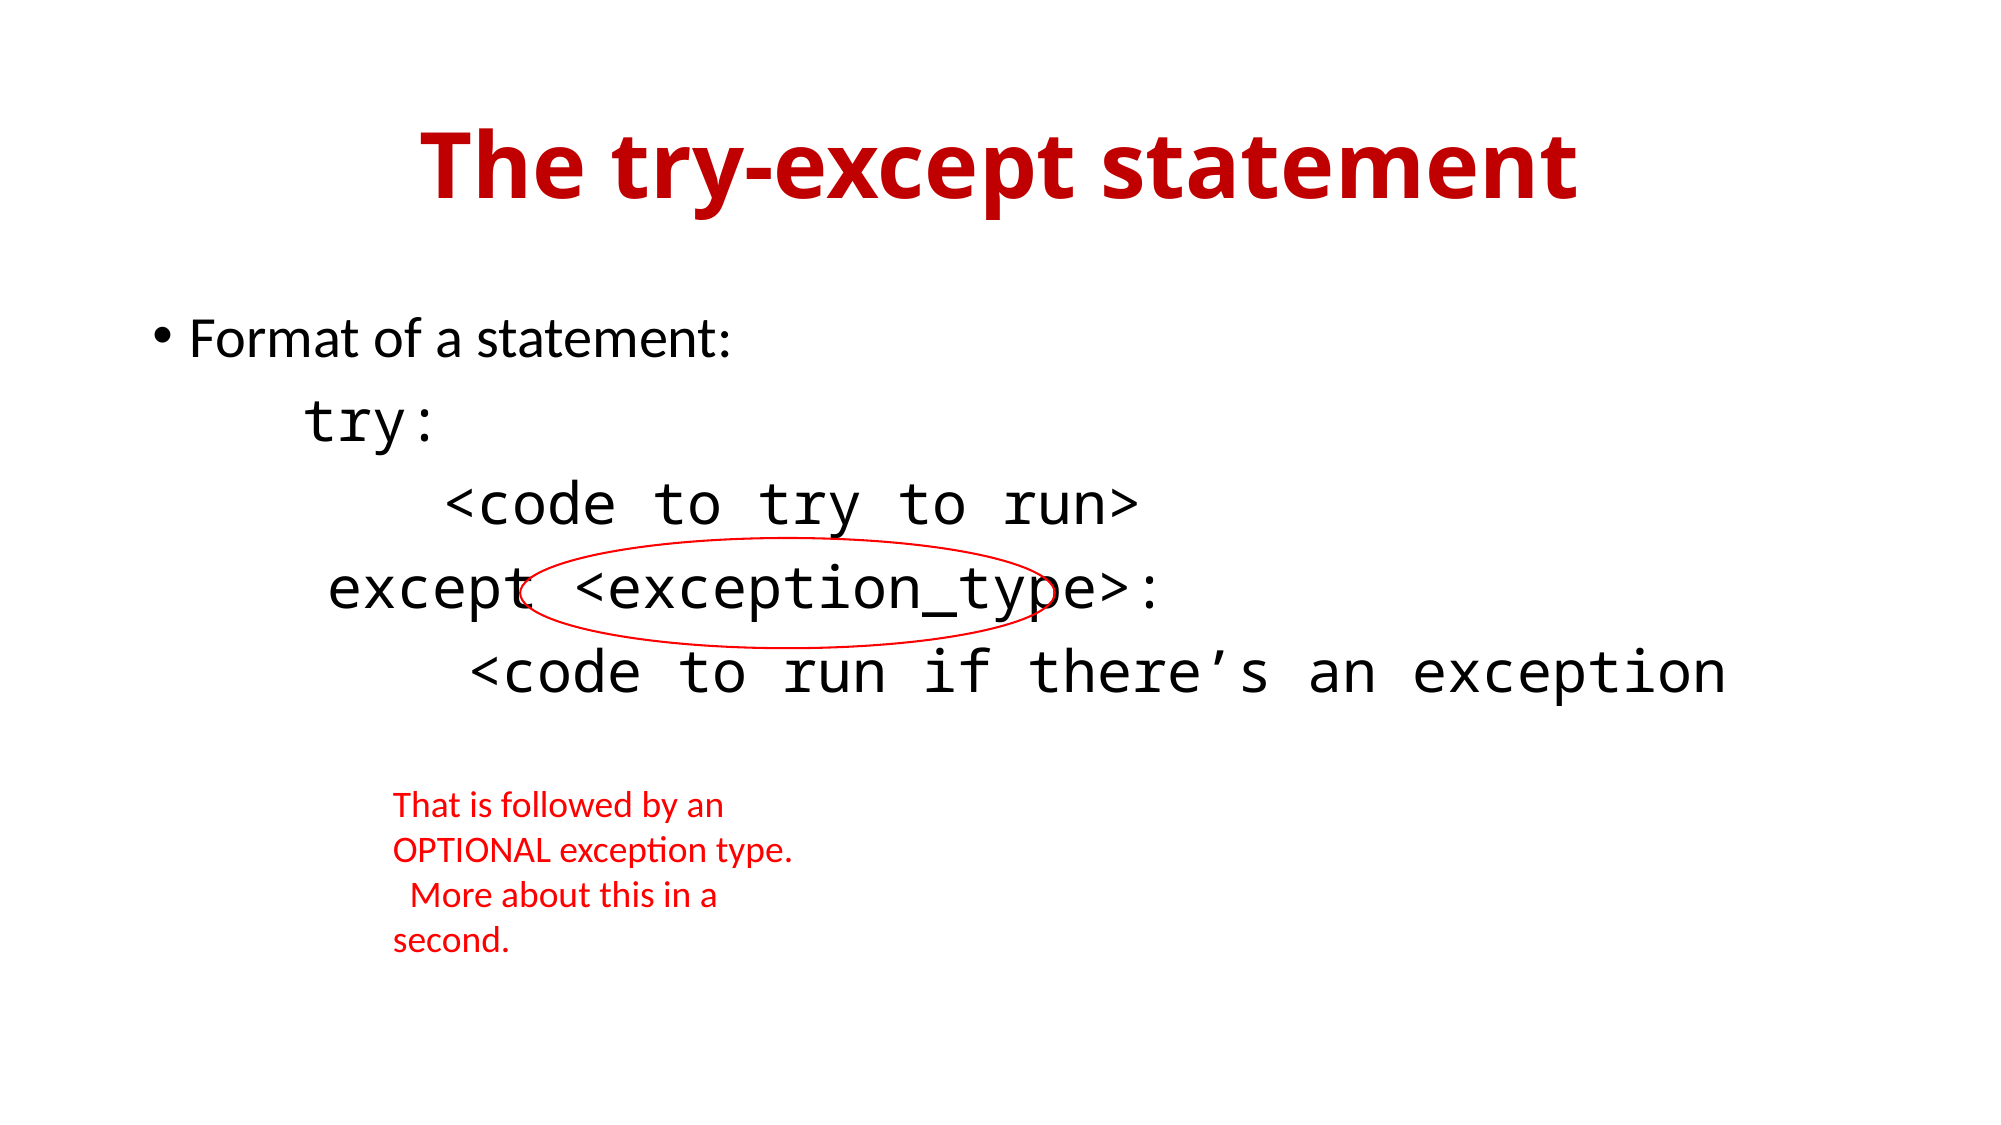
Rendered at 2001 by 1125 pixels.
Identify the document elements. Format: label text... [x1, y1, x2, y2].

text_box [519, 536, 1056, 650]
list Format of a statement: try: <code to try to run> except <exception_type>: <code to run if there’s an exception [137, 299, 1863, 1014]
text_box That is followed by an OPTIONAL exception type. More about this in a second. [378, 772, 816, 968]
title The try-except statement [137, 59, 1863, 278]
